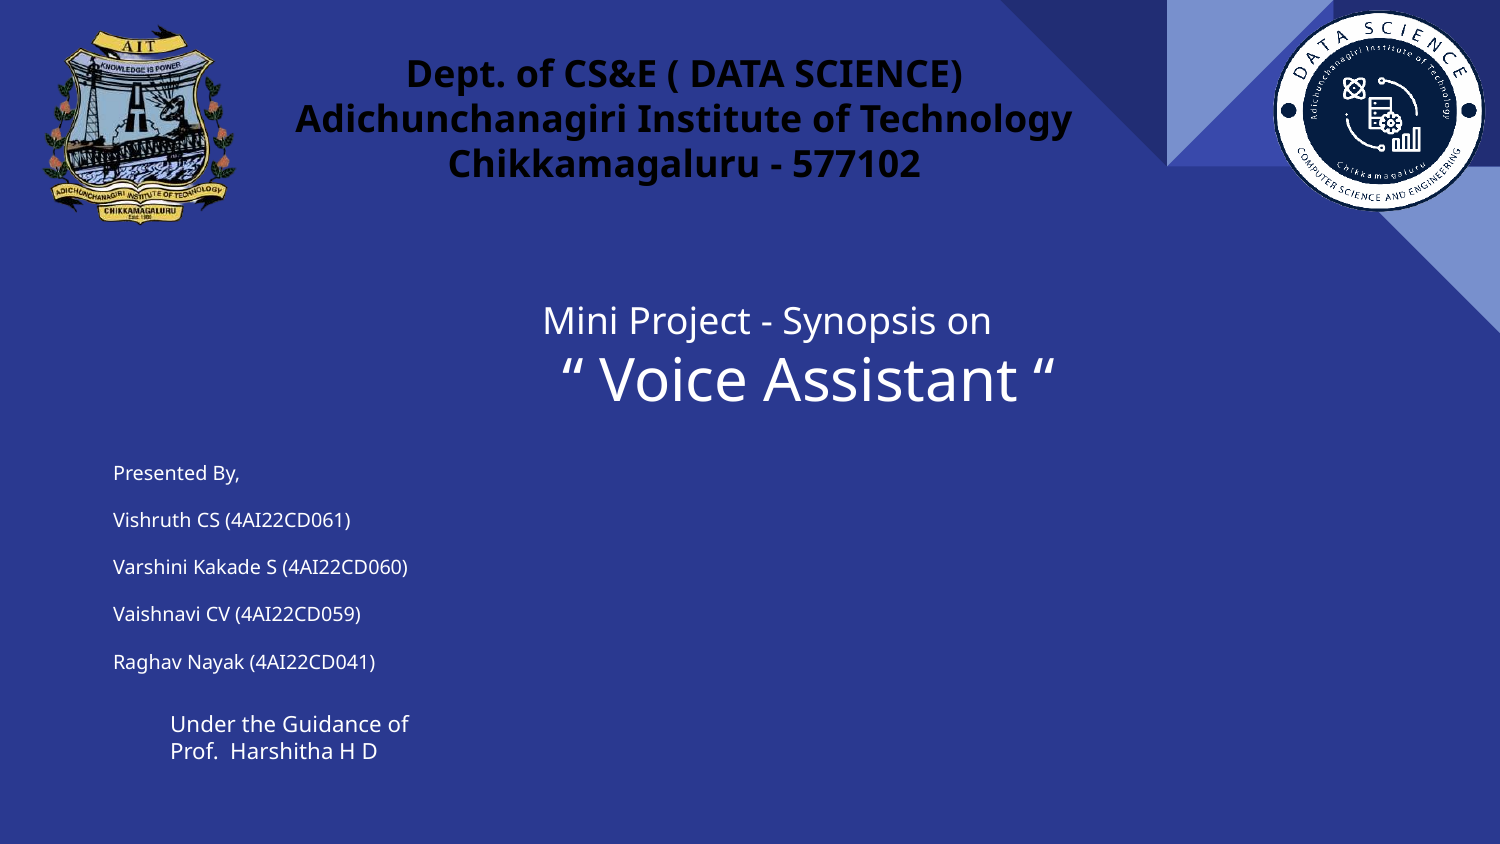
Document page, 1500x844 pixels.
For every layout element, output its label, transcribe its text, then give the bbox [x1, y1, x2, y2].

picture [1241, 0, 1500, 250]
title Mini Project - Synopsis on “ Voice Assistant “ [98, 237, 1447, 429]
subtitle Presented By, Vishruth CS (4AI22CD061) Varshini Kakade S (4AI22CD060) Vaishnavi CV (4AI22CD059) Raghav Nayak (4AI22CD041) Under the Guidance of Prof. Harshitha H D [98, 445, 1447, 786]
text_box Dept. of CS&E ( DATA SCIENCE) Adichunchanagiri Institute of Technology Chikkamagaluru - 577102 [276, 35, 1093, 200]
picture [28, 10, 251, 238]
